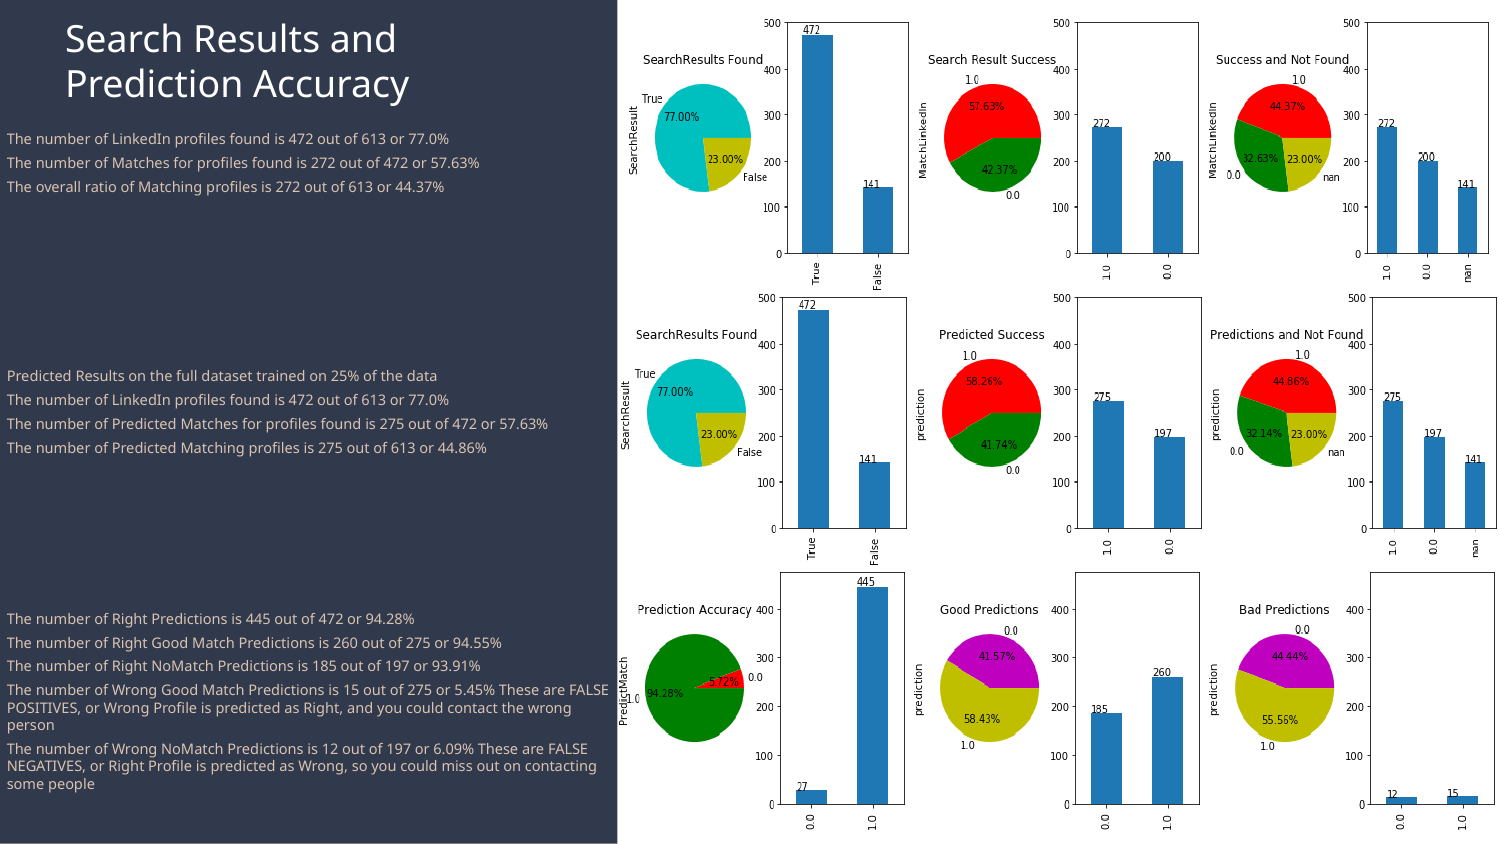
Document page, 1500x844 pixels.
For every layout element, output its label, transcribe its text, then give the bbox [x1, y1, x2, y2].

picture [612, 12, 1500, 836]
title Search Results and Prediction Accuracy [49, 0, 563, 114]
list The number of LinkedIn profiles found is 472 out of 613 or 77.0% The number of Matches for profiles found is 272 out of 472 or 57.63% The overall ratio of Matching profiles is 272 out of 613 or 44.37% Predicted Results on the full dataset trained on 25% of the data The number of LinkedIn profiles found is 472 out of 613 or 77.0% The number of Predicted Matches for profiles found is 275 out of 472 or 57.63% The number of Predicted Matching profiles is 275 out of 613 or 44.86% The number of Right Predictions is 445 out of 472 or 94.28% The number of Right Good Match Predictions is 260 out of 275 or 94.55% The number of Right NoMatch Predictions is 185 out of 197 or 93.91% The number of Wrong Good Match Predictions is 15 out of 275 or 5.45% These are FALSE POSITIVES, or Wrong Profile is predicted as Right, and you could contact the wrong person The number of Wrong NoMatch Predictions is 12 out of 197 or 6.09% These are FALSE NEGATIVES, or Right Profile is predicted as Wrong, so you could miss out on contacting some people [0, 114, 616, 799]
